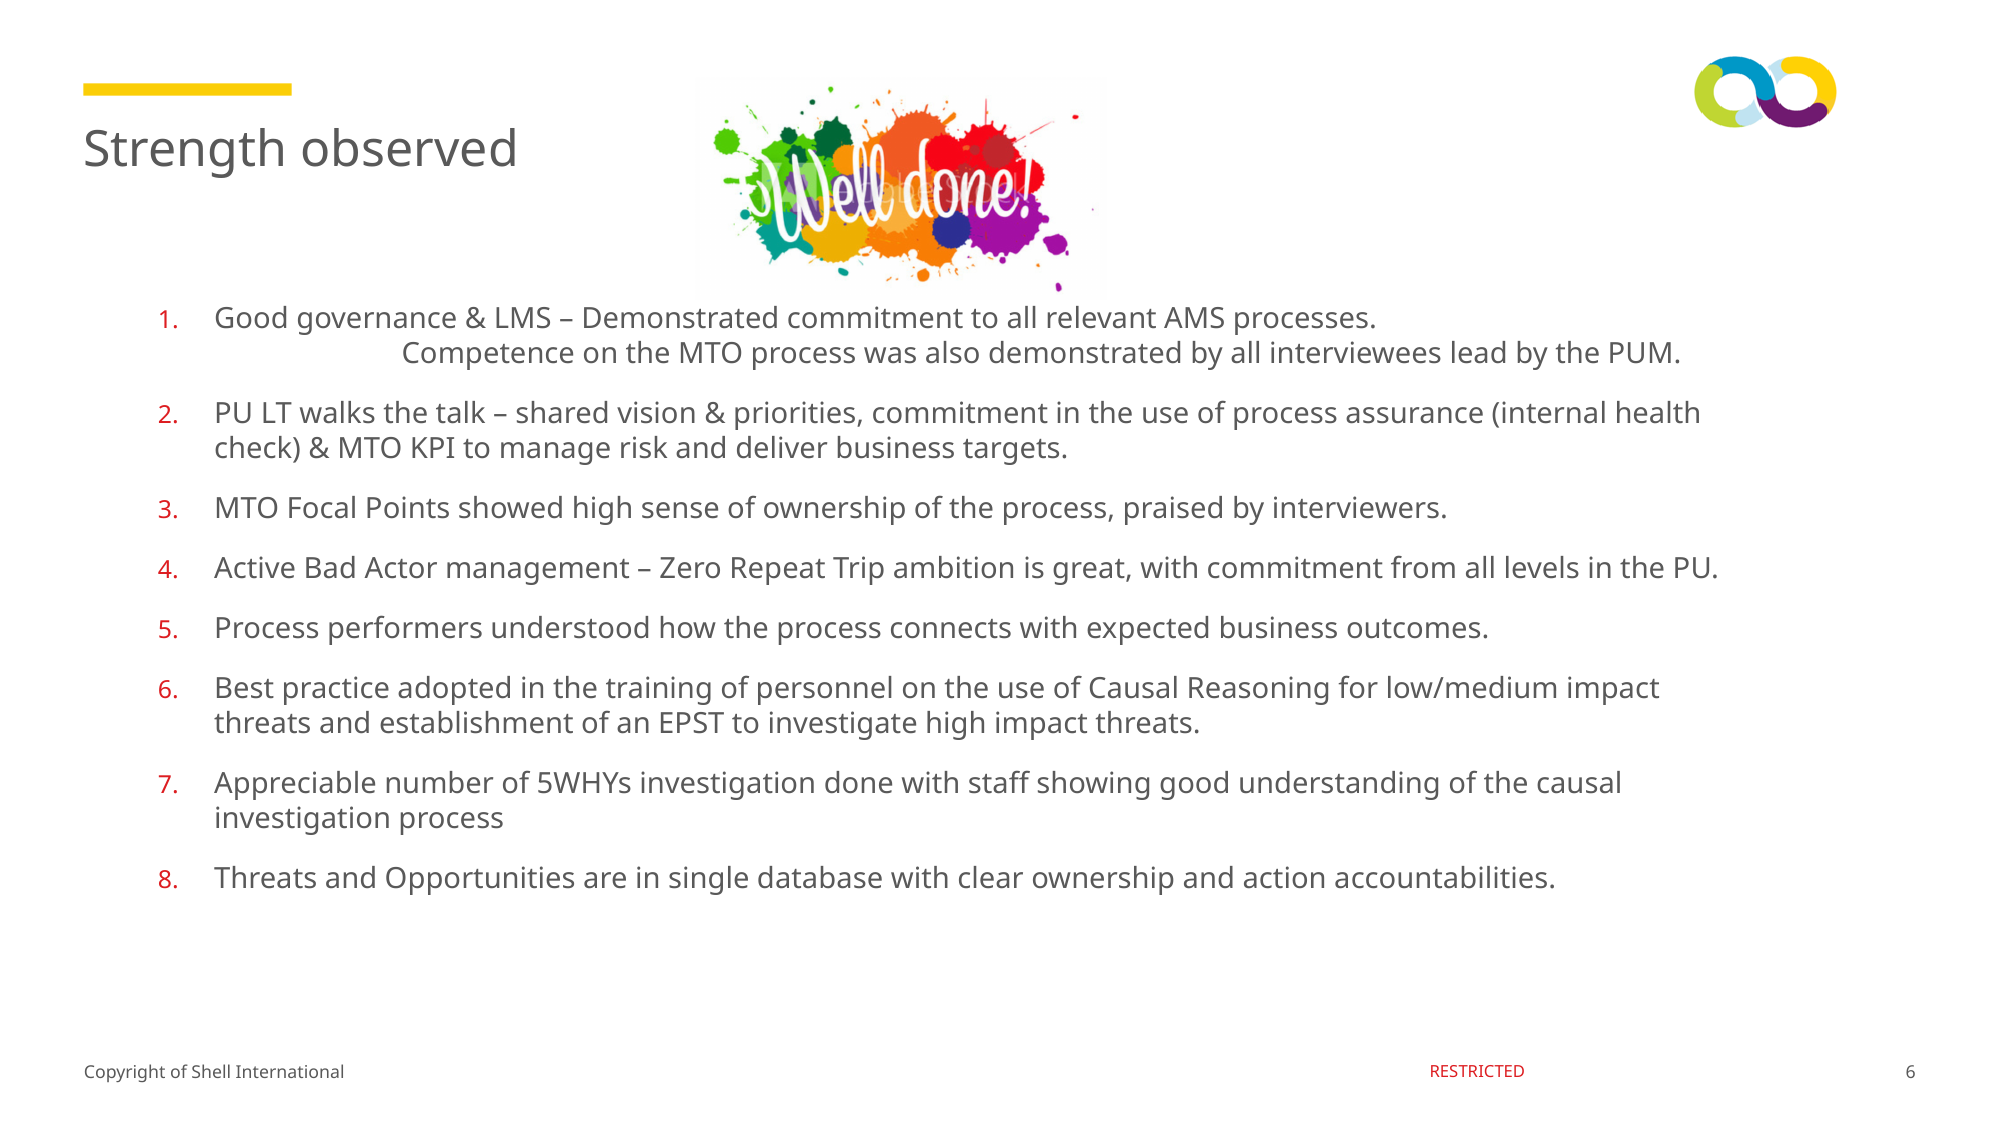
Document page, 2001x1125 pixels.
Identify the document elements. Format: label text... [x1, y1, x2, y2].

slide_number 6 [1857, 1060, 1917, 1101]
picture [1673, 42, 1858, 141]
title Strength observed [83, 116, 690, 241]
list Good governance & LMS – Demonstrated commitment to all relevant AMS processes. Competence on the MTO process was also demonstrated by all interviewees lead by the PUM. PU LT walks the talk – shared vision & priorities, commitment in the use of process assurance (internal health check) & MTO KPI to manage risk and deliver business targets. MTO Focal Points showed high sense of ownership of the process, praised by interviewers. Active Bad Actor management – Zero Repeat Trip ambition is great, with commitment from all levels in the PU. Process performers understood how the process connects with expected business outcomes. Best practice adopted in the training of personnel on the use of Causal Reasoning for low/medium impact threats and establishment of an EPST to investigate high impact threats. Appreciable number of 5WHYs investigation done with staff showing good understanding of the causal investigation process Threats and Opportunities are in single database with clear ownership and action accountabilities. [157, 299, 1727, 902]
picture [695, 76, 1107, 301]
